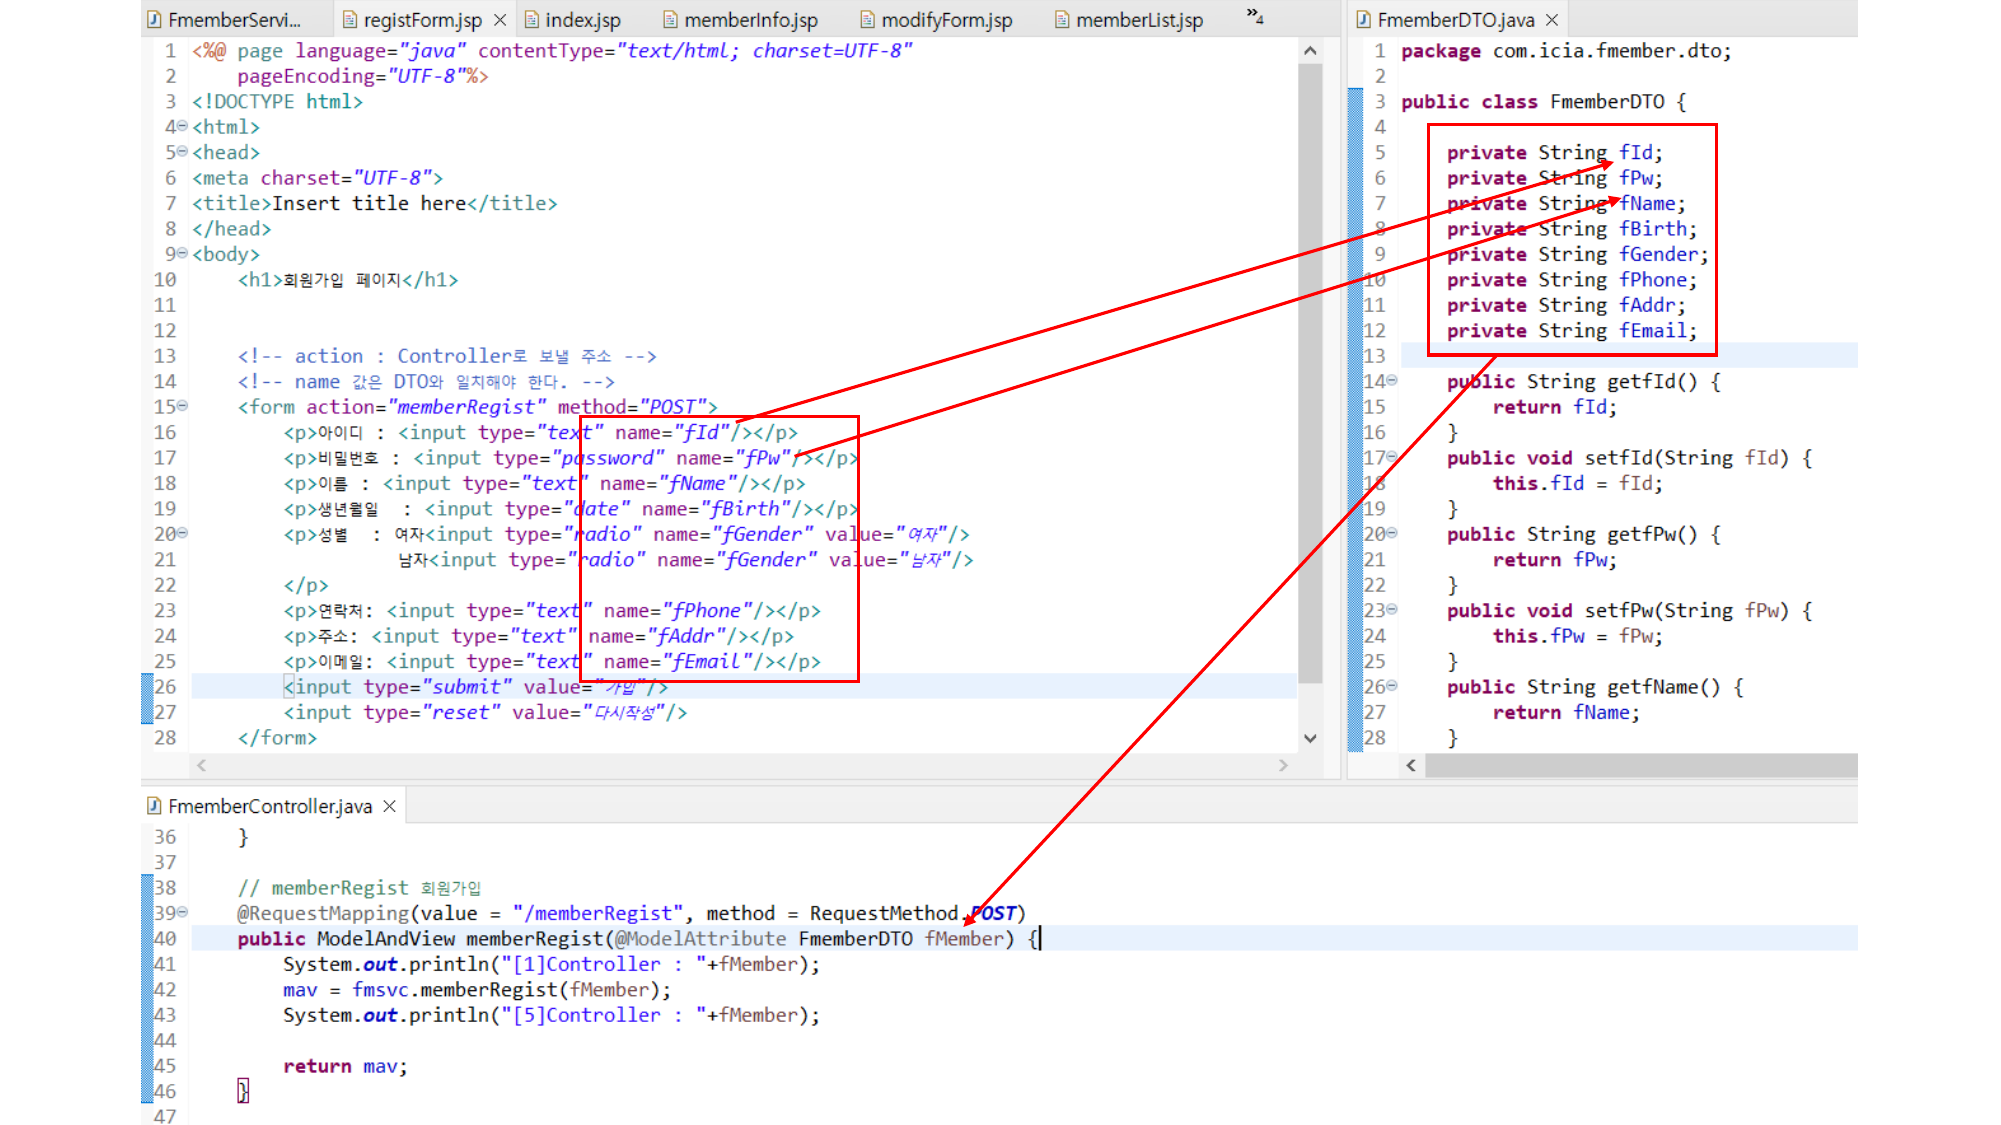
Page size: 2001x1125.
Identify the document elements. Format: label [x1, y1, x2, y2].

text_box [963, 355, 1497, 927]
picture [141, 0, 1859, 1125]
text_box [794, 197, 1622, 457]
text_box [735, 161, 1615, 423]
